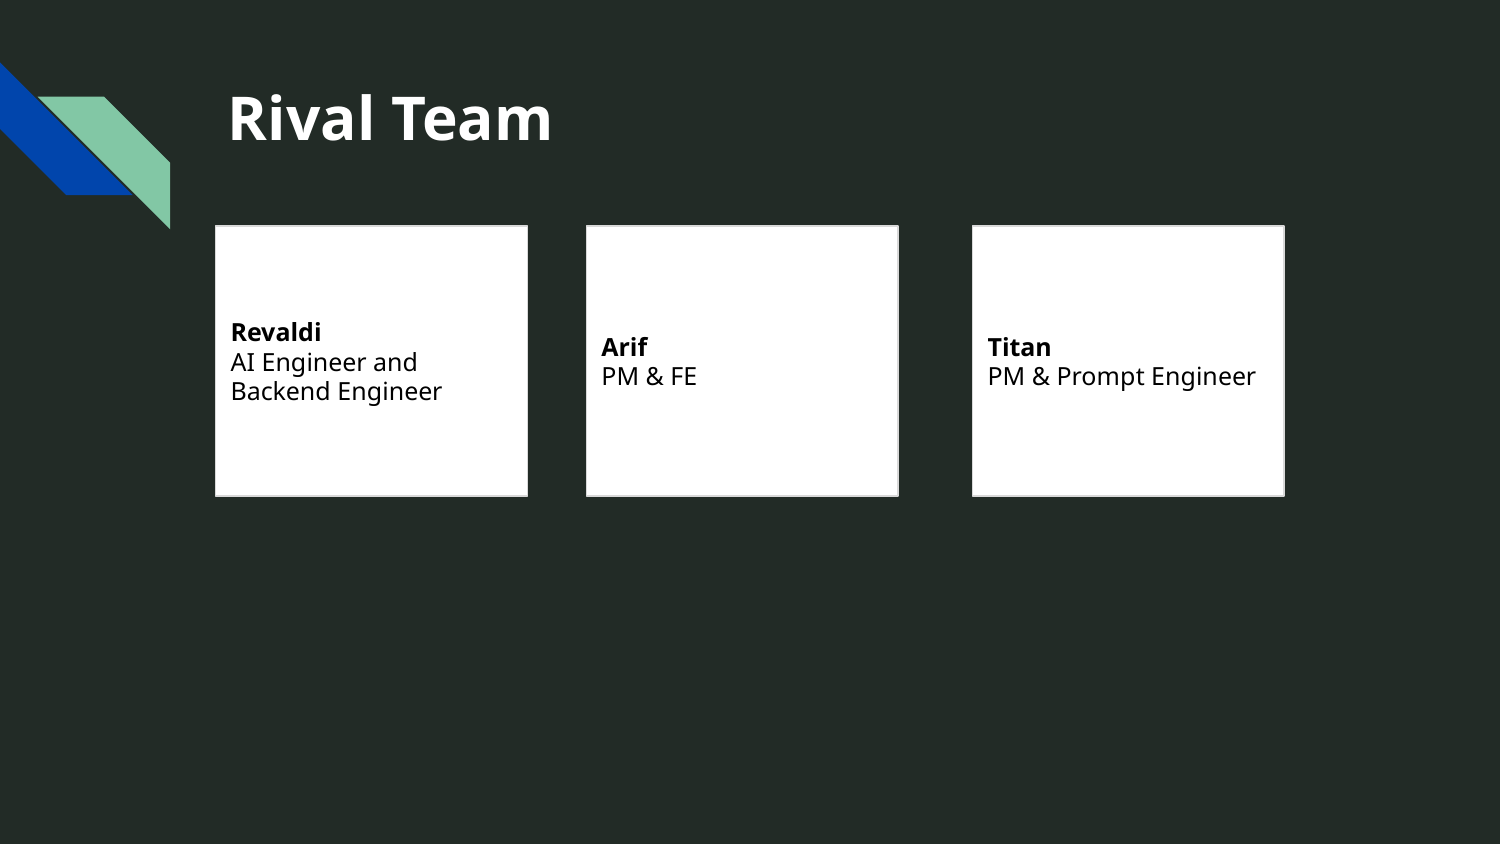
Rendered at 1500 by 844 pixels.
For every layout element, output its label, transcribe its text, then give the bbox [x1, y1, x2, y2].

title Rival Team [212, 64, 1368, 215]
text_box Revaldi AI Engineer and Backend Engineer [215, 226, 528, 496]
text_box Titan PM & Prompt Engineer [972, 226, 1285, 496]
text_box Arif PM & FE [586, 226, 899, 496]
